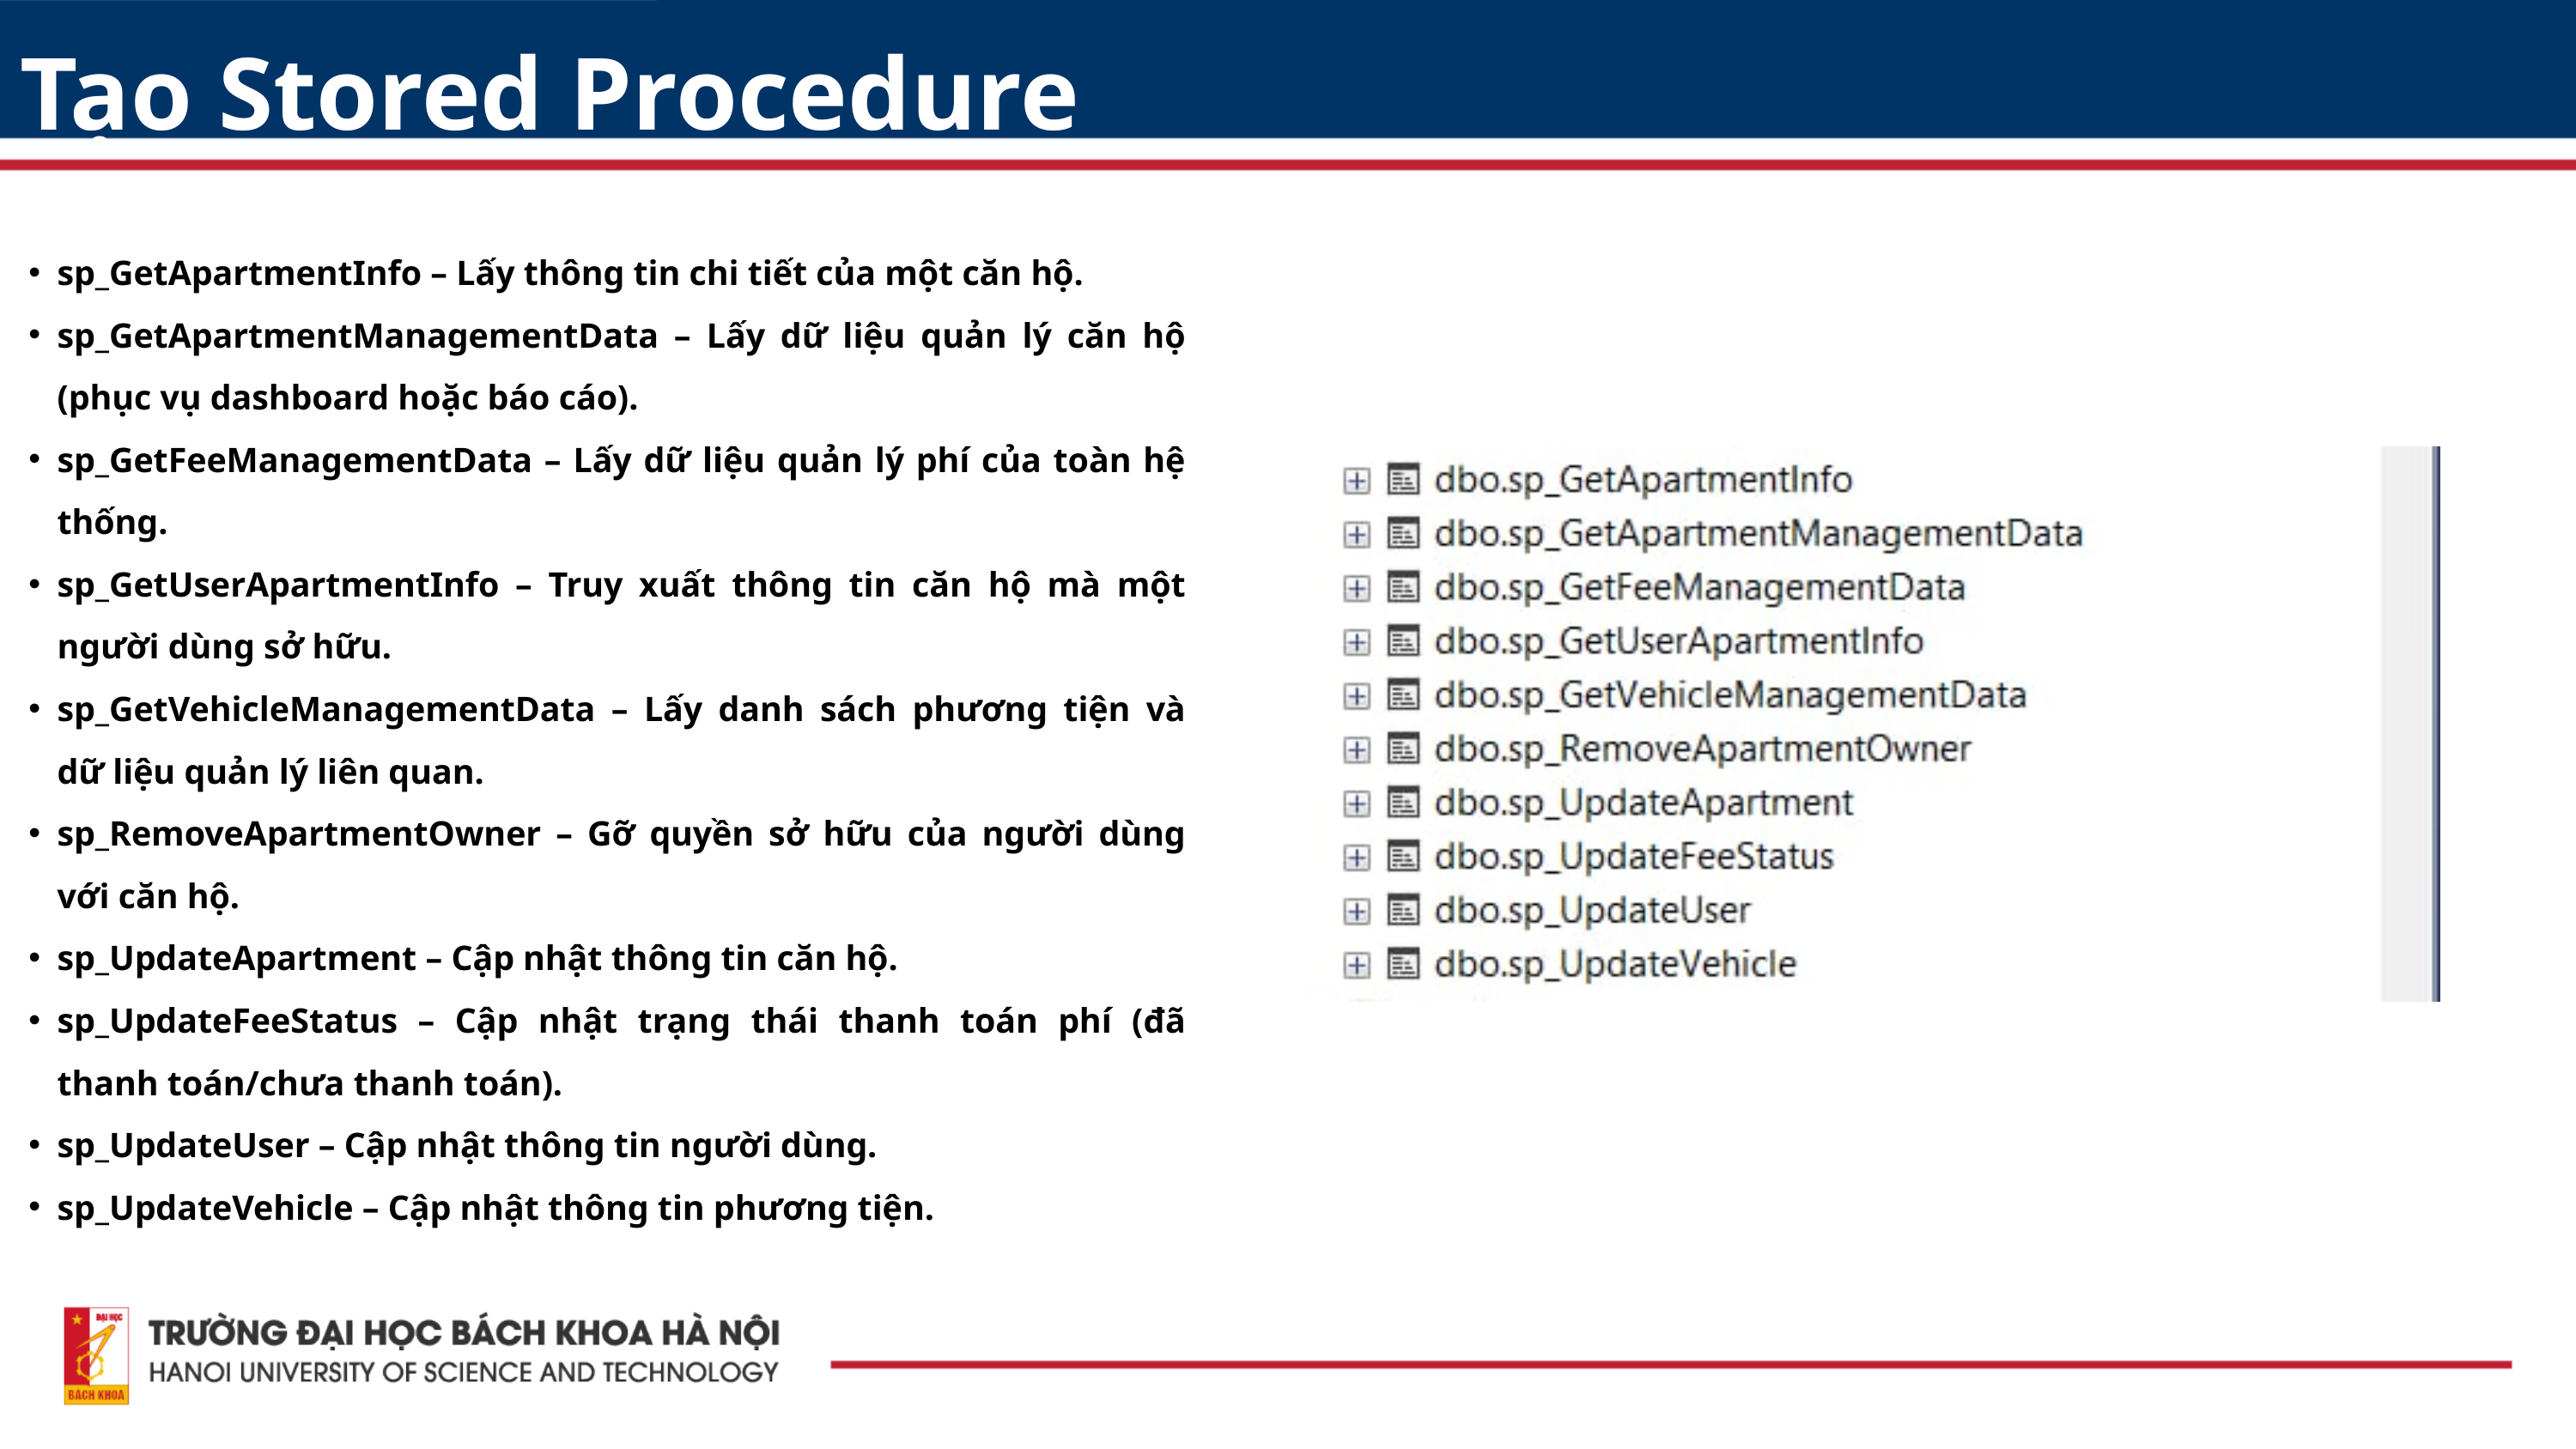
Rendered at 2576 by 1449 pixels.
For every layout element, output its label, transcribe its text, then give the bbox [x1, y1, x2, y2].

text_box [1288, 446, 2440, 1002]
text_box Tạo Stored Procedure [0, 0, 1674, 151]
text_box [0, 0, 2576, 1449]
text_box sp_GetApartmentInfo – Lấy thông tin chi tiết của một căn hộ. sp_GetApartmentManagementData – Lấy dữ liệu quản lý căn hộ (phục vụ dashboard hoặc báo cáo). sp_GetFeeManagementData – Lấy dữ liệu quản lý phí của toàn hệ thống. sp_GetUserApartmentInfo – Truy xuất thông tin căn hộ mà một người dùng sở hữu. sp_GetVehicleManagementData – Lấy danh sách phương tiện và dữ liệu quản lý liên quan. sp_RemoveApartmentOwner – Gỡ quyền sở hữu của người dùng với căn hộ. sp_UpdateApartment – Cập nhật thông tin căn hộ. sp_UpdateFeeStatus – Cập nhật trạng thái thanh toán phí (đã thanh toán/chưa thanh toán). sp_UpdateUser – Cập nhật thông tin người dùng. sp_UpdateVehicle – Cập nhật thông tin phương tiện. [0, 229, 1186, 1289]
